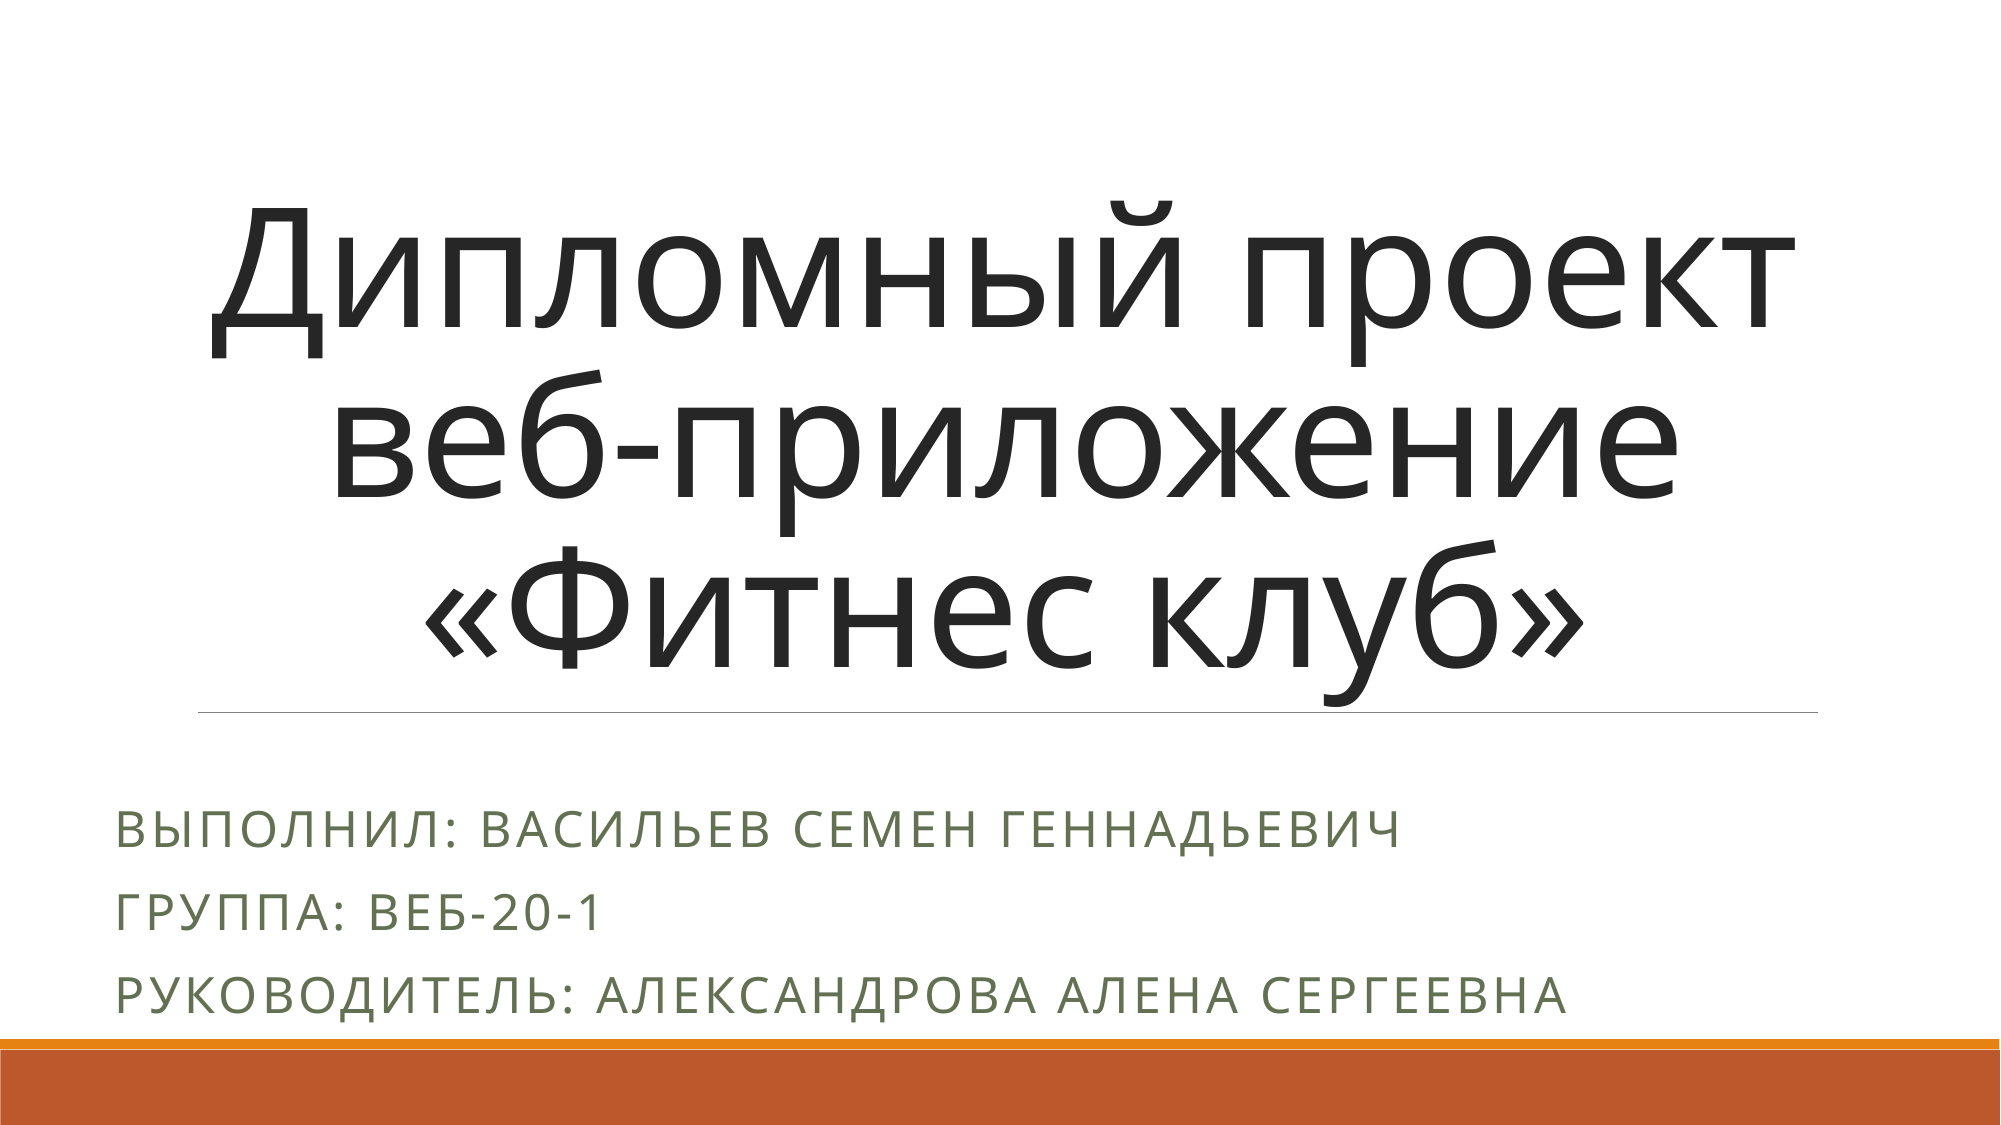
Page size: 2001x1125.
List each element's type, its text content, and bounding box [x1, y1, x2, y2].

title Дипломный проект веб-приложение «Фитнес клуб» [180, 124, 1830, 710]
subtitle Выполнил: Васильев Семен Геннадьевич Группа: ВЕб-20-1 Руководитель: Александрова Алена Сергеевна [99, 797, 1600, 1069]
